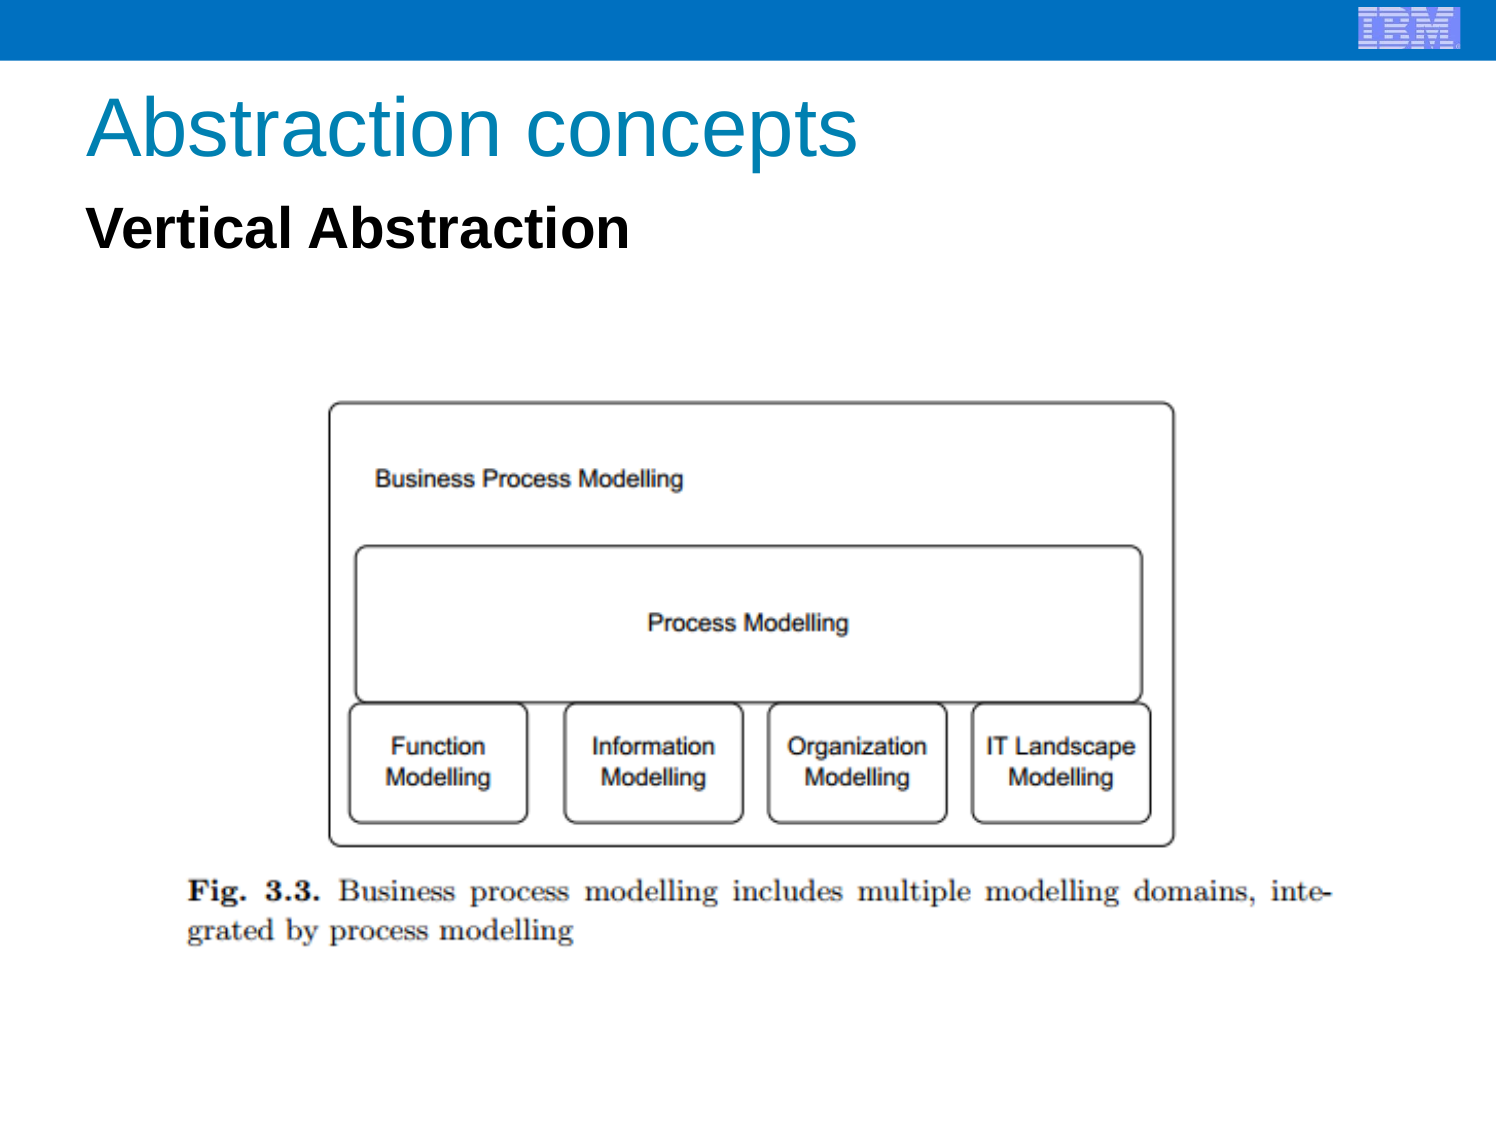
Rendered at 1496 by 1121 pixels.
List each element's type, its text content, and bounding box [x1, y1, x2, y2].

title Abstraction concepts [85, 72, 1410, 174]
list Vertical Abstraction [85, 189, 1410, 358]
picture [1358, 7, 1461, 49]
picture [81, 360, 1436, 966]
